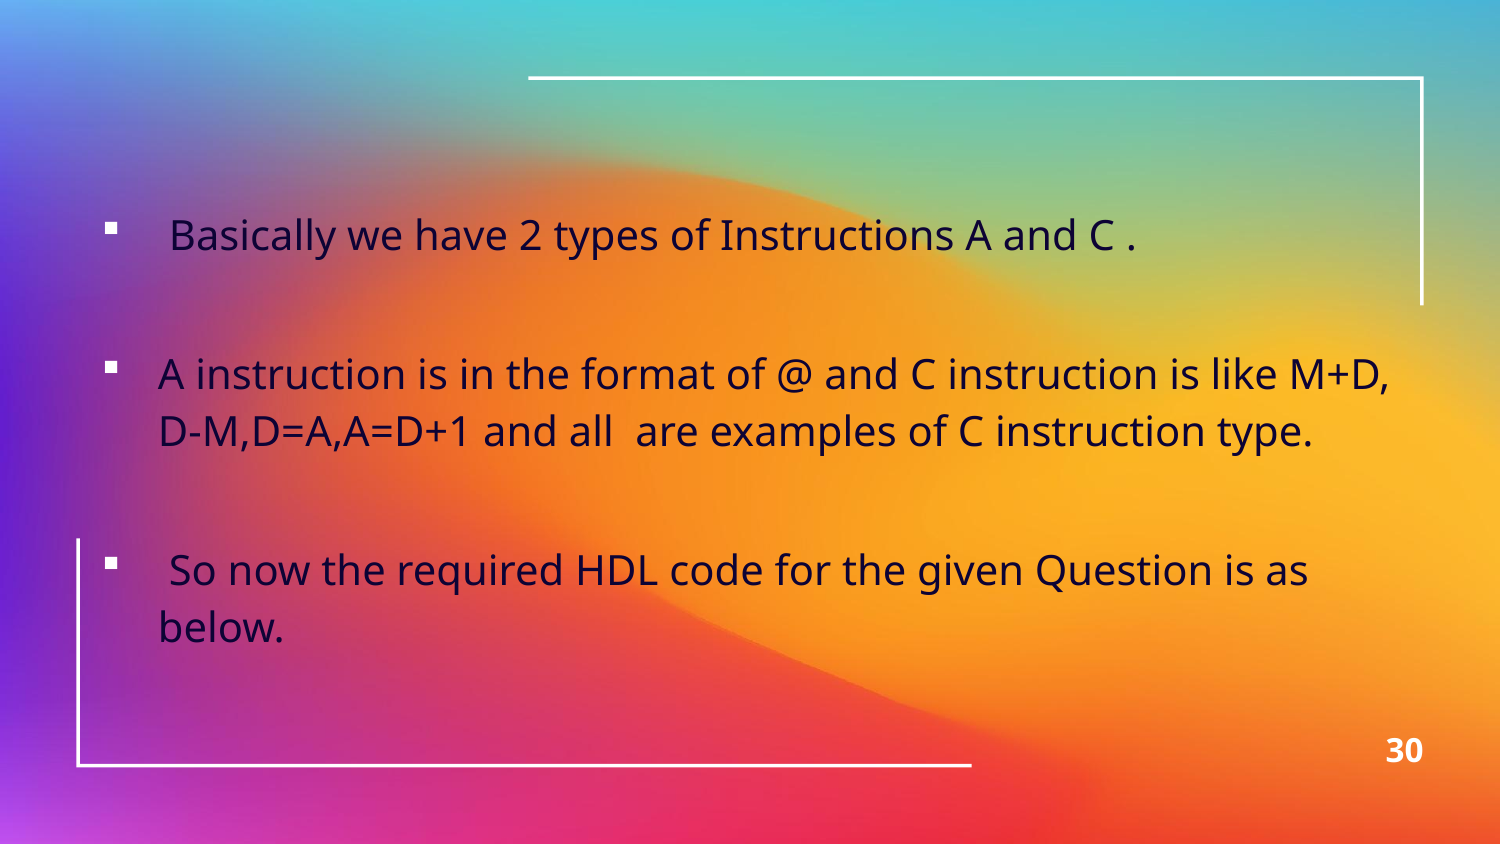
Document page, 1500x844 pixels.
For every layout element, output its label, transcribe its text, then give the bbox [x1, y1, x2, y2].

picture [0, 0, 1500, 844]
list Basically we have 2 types of Instructions A and C . A instruction is in the format of @ and C instruction is like M+D, D-M,D=A,A=D+1 and all are examples of C instruction type. So now the required HDL code for the given Question is as below. [101, 139, 1399, 705]
slide_number 30 [1347, 696, 1424, 775]
